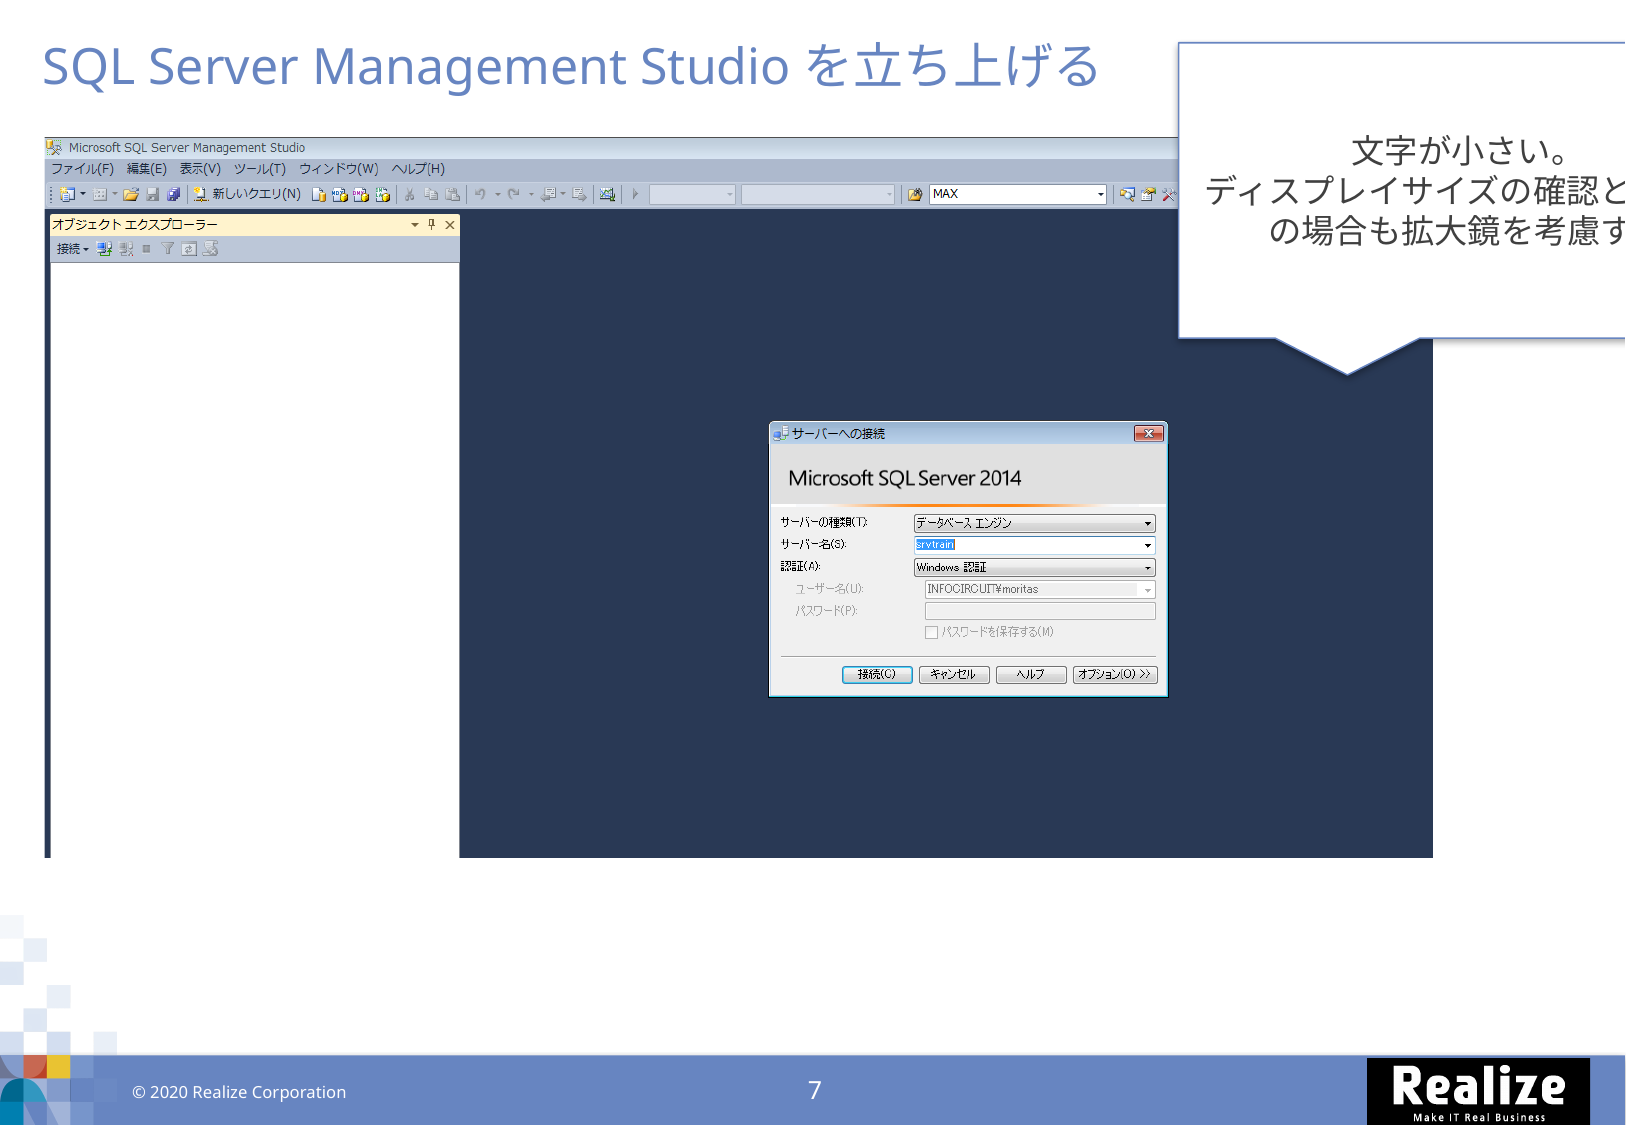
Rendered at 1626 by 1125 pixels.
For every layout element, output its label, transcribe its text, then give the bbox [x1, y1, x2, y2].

picture [0, 915, 117, 1125]
picture [1367, 1058, 1591, 1125]
picture [44, 136, 1434, 858]
text_box 文字が小さい。 ディスプレイサイズの確認と、動画の場合も拡大鏡を考慮する [1177, 41, 1625, 339]
list SQL Server Management Studioを立ち上げる [28, 0, 1599, 119]
